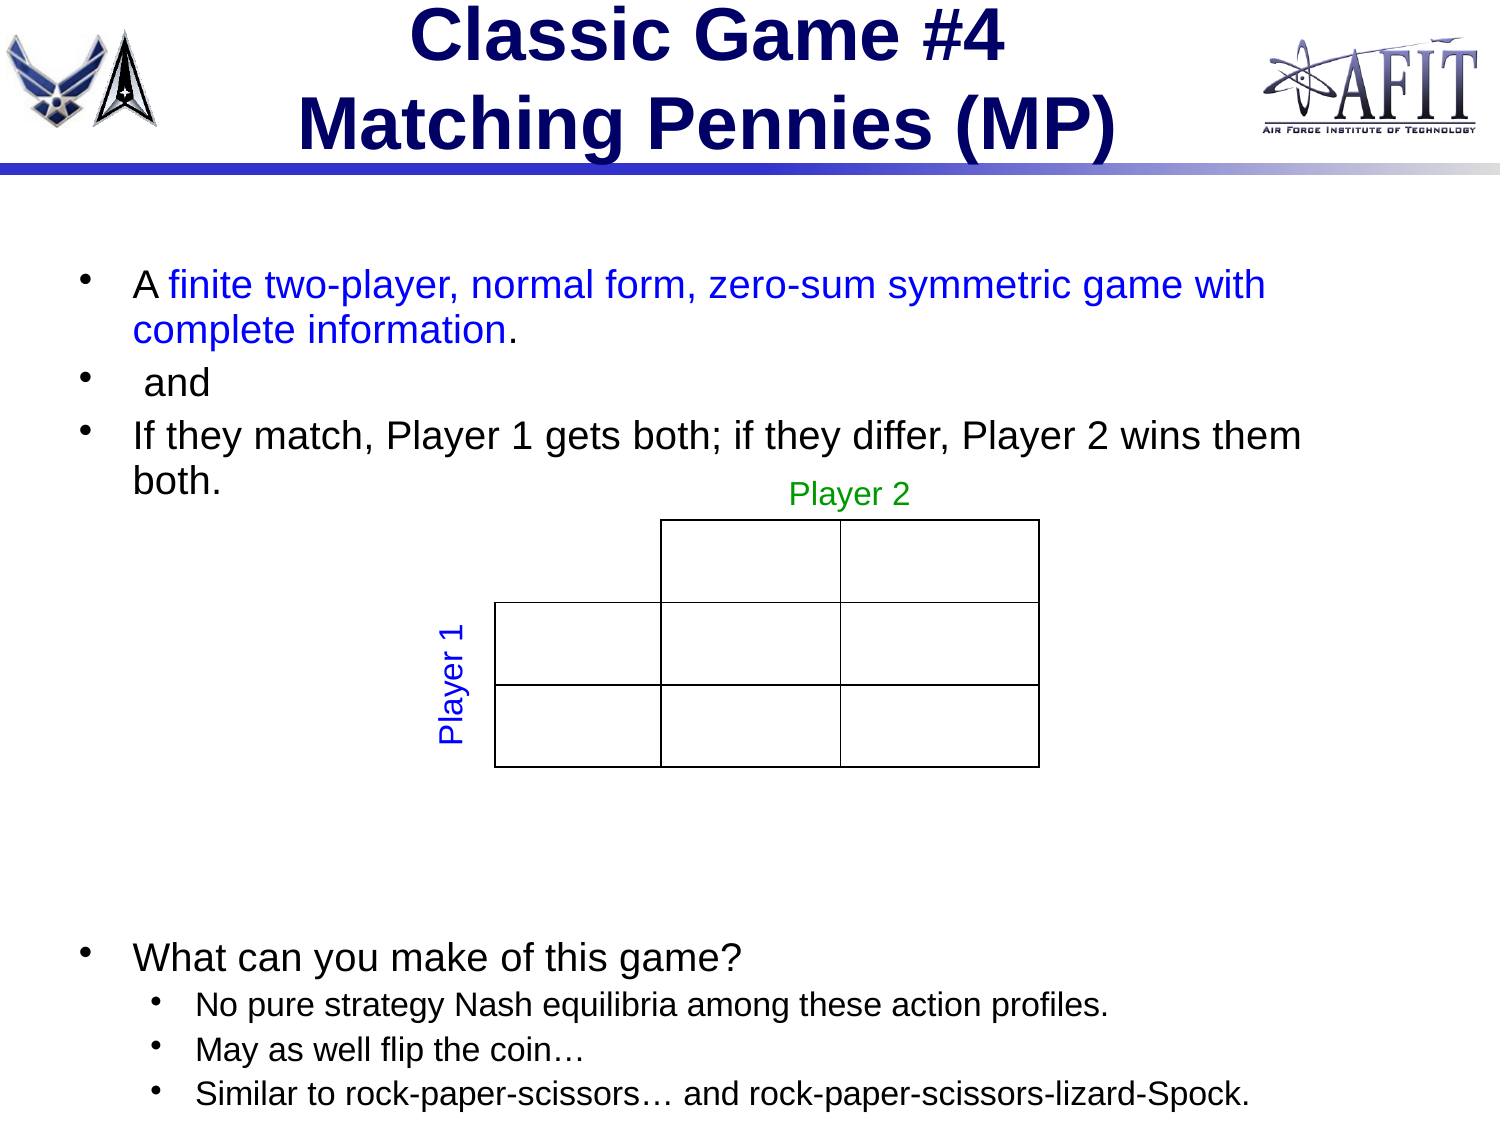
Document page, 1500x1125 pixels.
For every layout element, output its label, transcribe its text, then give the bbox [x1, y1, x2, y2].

picture [6, 29, 155, 128]
title Classic Game #4 Matching Pennies (MP) [155, 0, 1261, 169]
